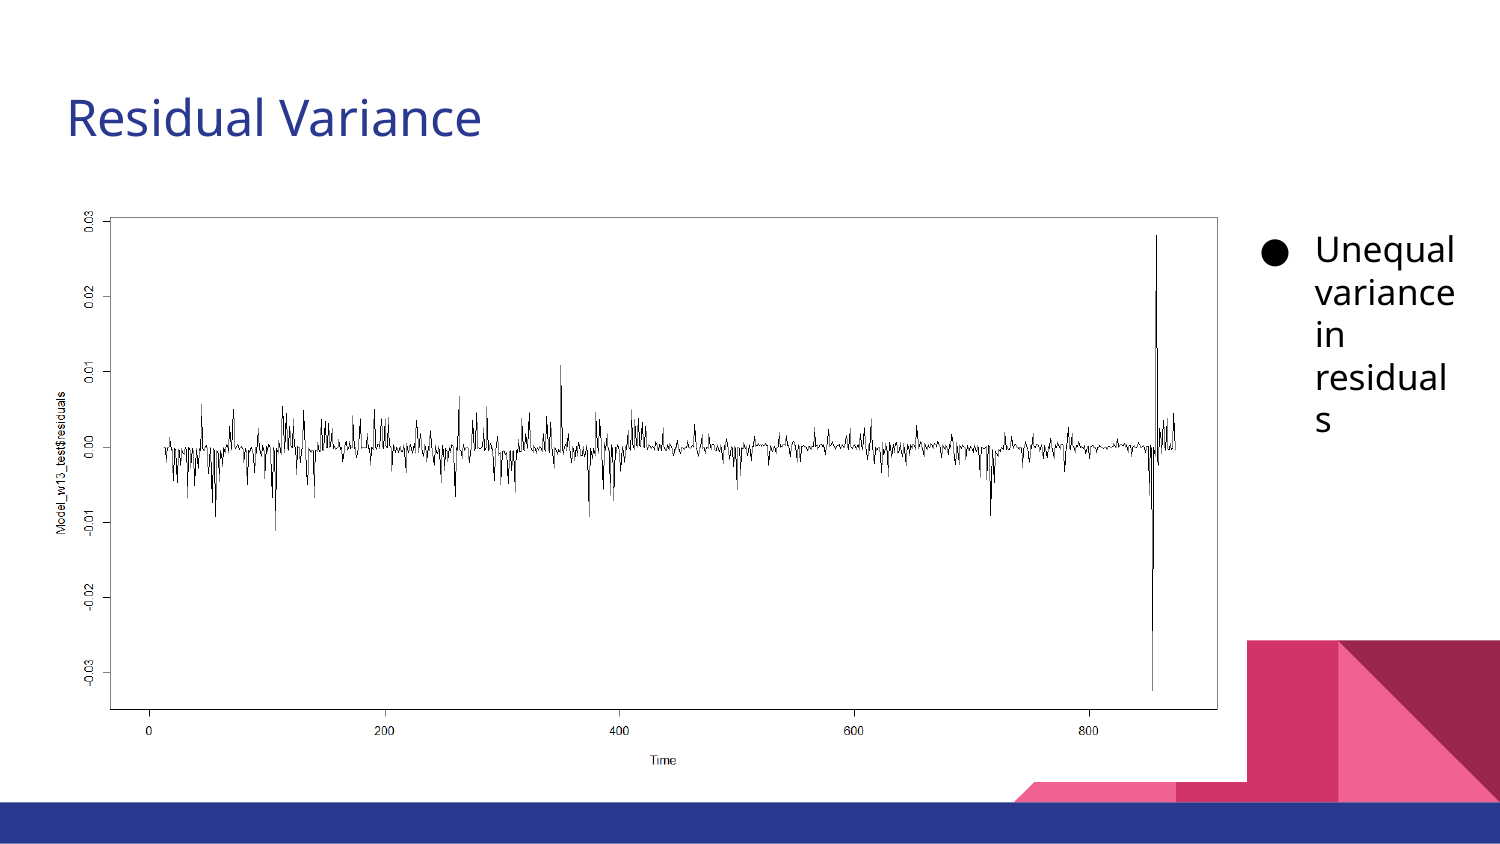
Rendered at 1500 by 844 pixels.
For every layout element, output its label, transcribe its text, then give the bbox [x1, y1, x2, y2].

picture [50, 158, 1247, 782]
title Residual Variance [51, 67, 1449, 167]
text_box Unequal variance in residuals [1252, 212, 1475, 455]
